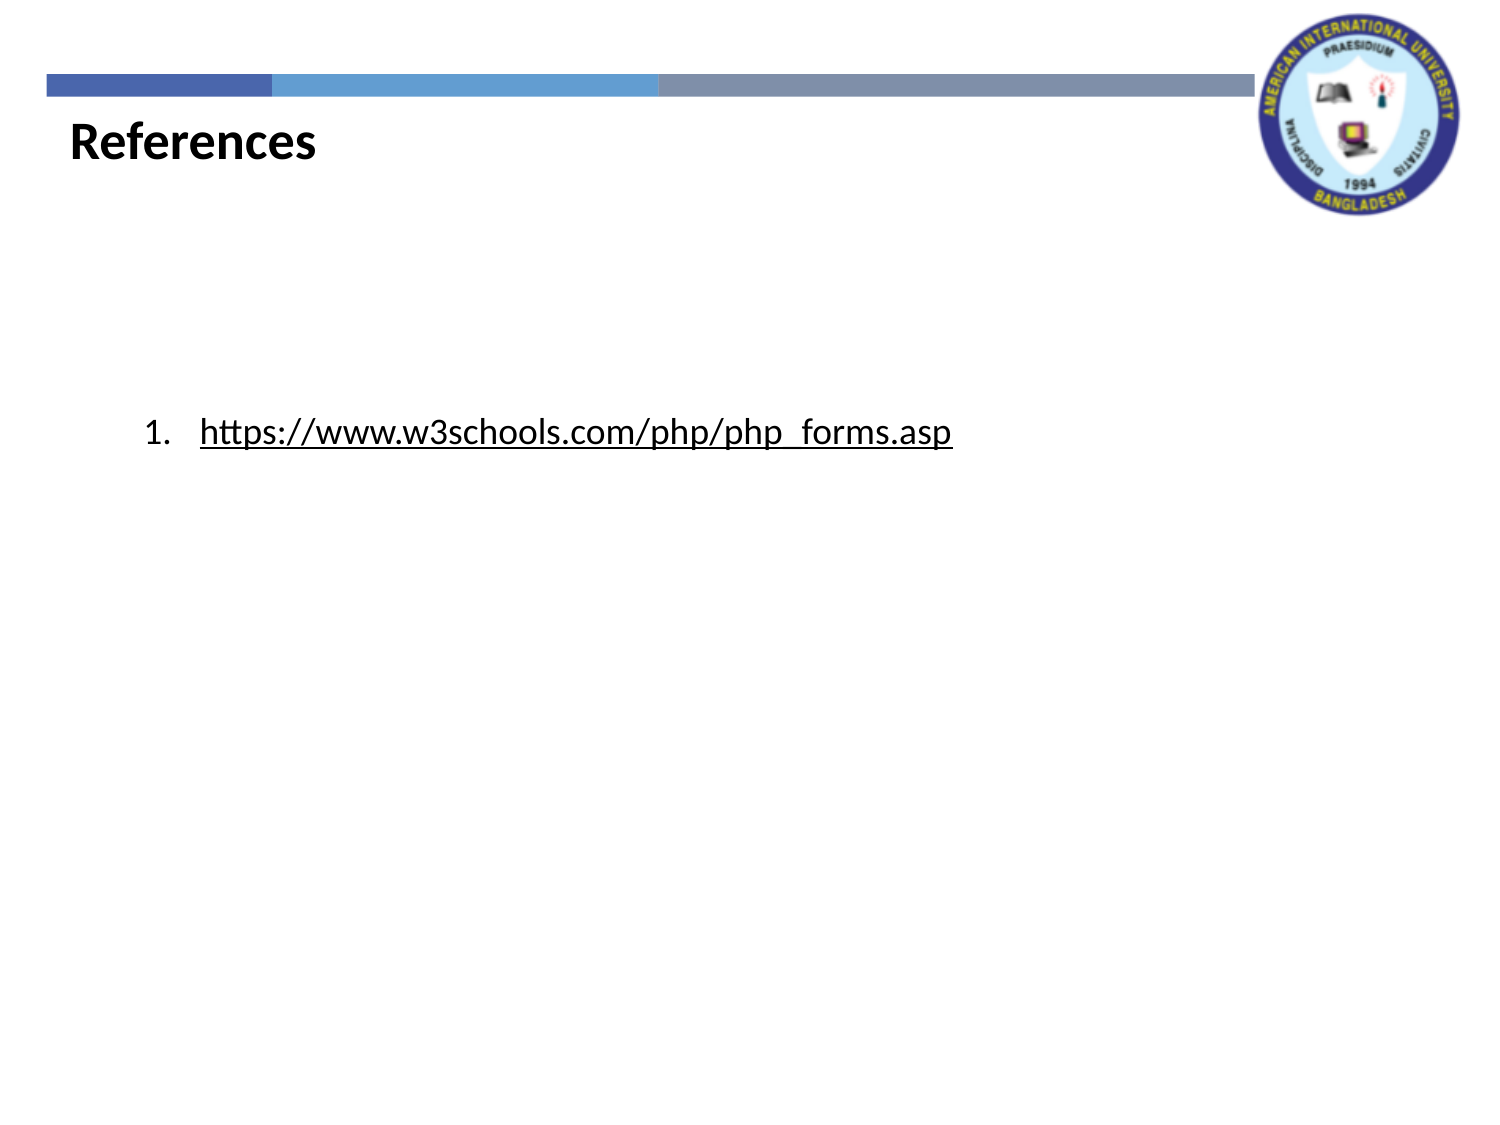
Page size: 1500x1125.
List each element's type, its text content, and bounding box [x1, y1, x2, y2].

picture [1254, 9, 1465, 221]
text_box References [54, 97, 586, 179]
text_box https://www.w3schools.com/php/php_forms.asp [128, 399, 1395, 505]
